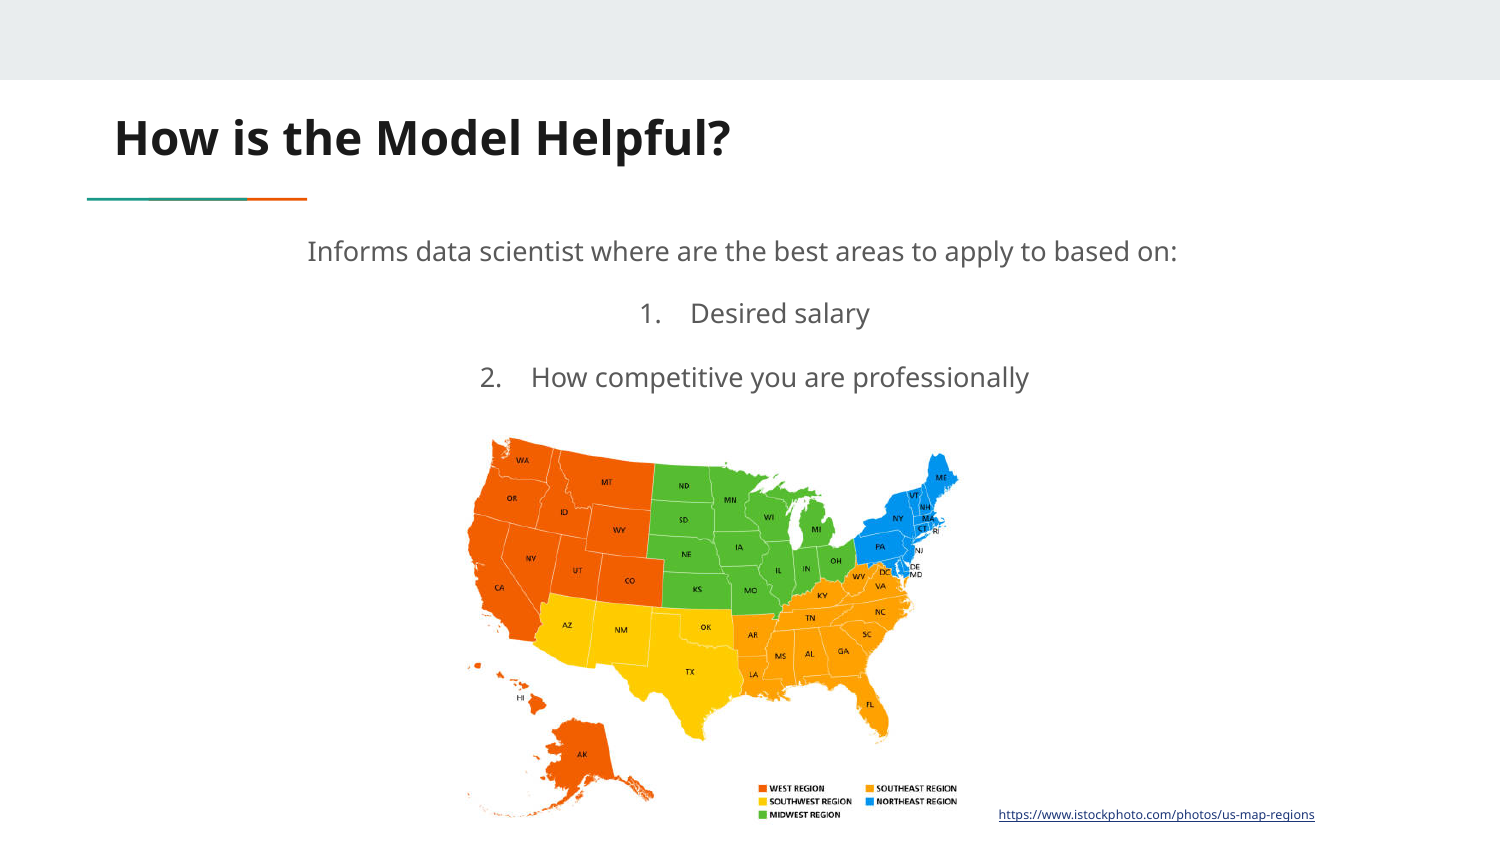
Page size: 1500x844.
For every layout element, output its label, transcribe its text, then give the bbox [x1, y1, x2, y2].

list Informs data scientist where are the best areas to apply to based on: Desired salary How competitive you are professionally [111, 214, 1374, 586]
text_box https://www.istockphoto.com/photos/us-map-regions [983, 798, 1440, 833]
picture [450, 421, 974, 834]
title How is the Model Helpful? [98, 92, 1361, 181]
